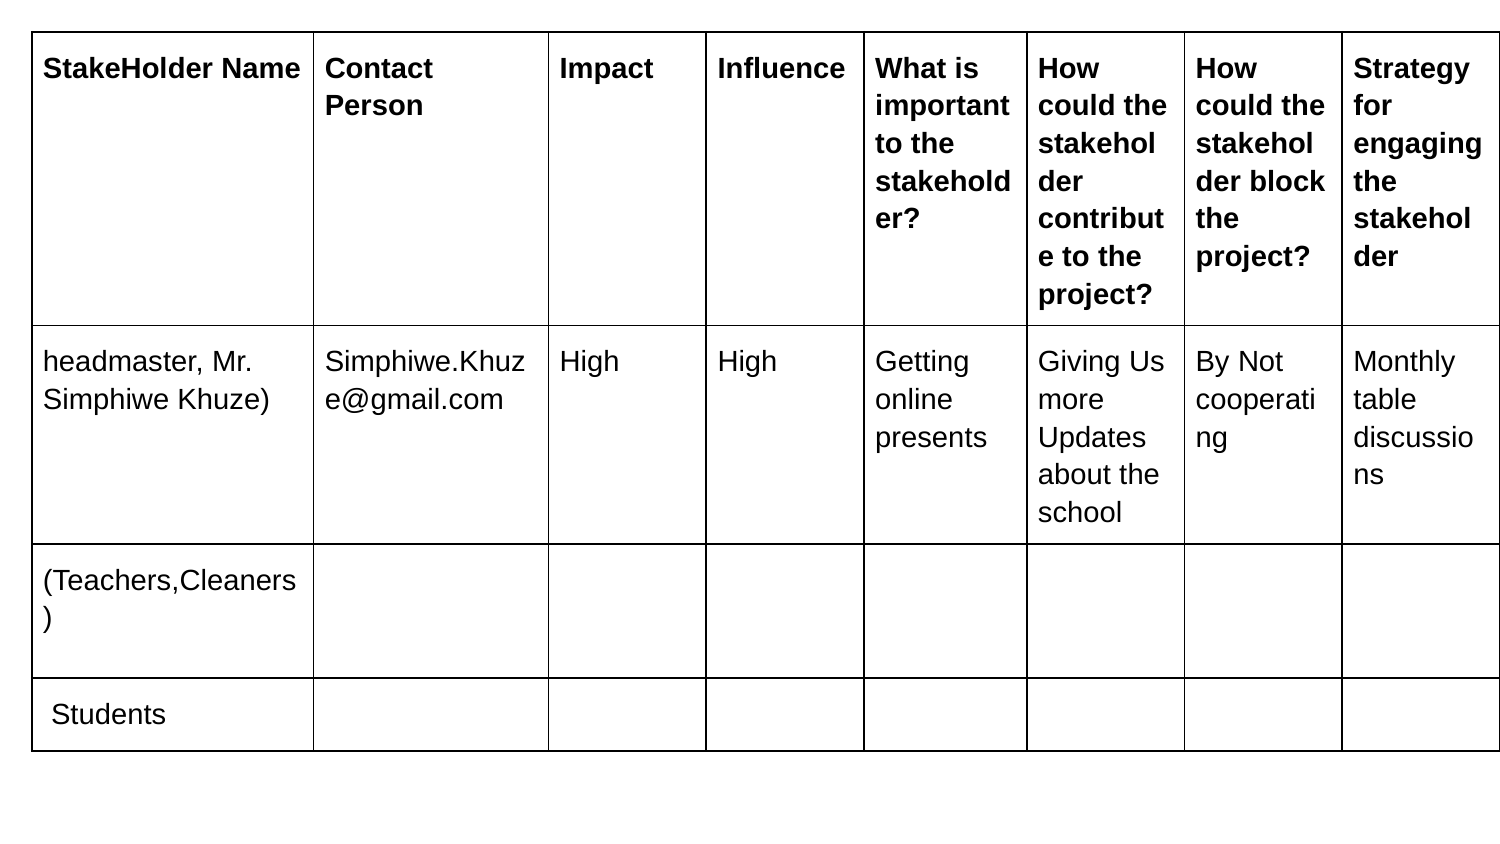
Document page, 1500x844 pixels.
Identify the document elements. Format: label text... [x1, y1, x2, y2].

table_cell Students [33, 679, 313, 750]
table_cell [865, 679, 1026, 750]
table_header How could the stakeholder contribute to the project? [1028, 33, 1184, 325]
table_cell [1185, 545, 1341, 677]
table_cell [1343, 679, 1499, 750]
table_cell Monthly table discussions [1343, 326, 1499, 543]
table_header Contact Person [314, 33, 548, 325]
table_cell [865, 545, 1026, 677]
table_cell [1185, 679, 1341, 750]
table_cell High [549, 326, 705, 543]
table_cell By Not cooperating [1185, 326, 1341, 543]
table_cell [549, 679, 705, 750]
table_header StakeHolder Name [33, 33, 313, 325]
table_cell [707, 545, 863, 677]
table_cell [1028, 545, 1184, 677]
table_header Strategy for engaging the stakeholder [1343, 33, 1499, 325]
table_cell headmaster, Mr. Simphiwe Khuze) [33, 326, 313, 543]
table_cell Giving Us more Updates about the school [1028, 326, 1184, 543]
table_cell [314, 679, 548, 750]
table_cell High [707, 326, 863, 543]
table_cell Simphiwe.Khuze@gmail.com [314, 326, 548, 543]
table_cell [549, 545, 705, 677]
table_header What is important to the stakeholder? [865, 33, 1026, 325]
table_cell [1343, 545, 1499, 677]
table_header Influence [707, 33, 863, 325]
table_header Impact [549, 33, 705, 325]
table_cell [314, 545, 548, 677]
table_cell [707, 679, 863, 750]
table_cell Getting online presents [865, 326, 1026, 543]
table_cell (Teachers,Cleaners) [33, 545, 313, 677]
table_cell [1028, 679, 1184, 750]
table_header How could the stakeholder block the project? [1185, 33, 1341, 325]
